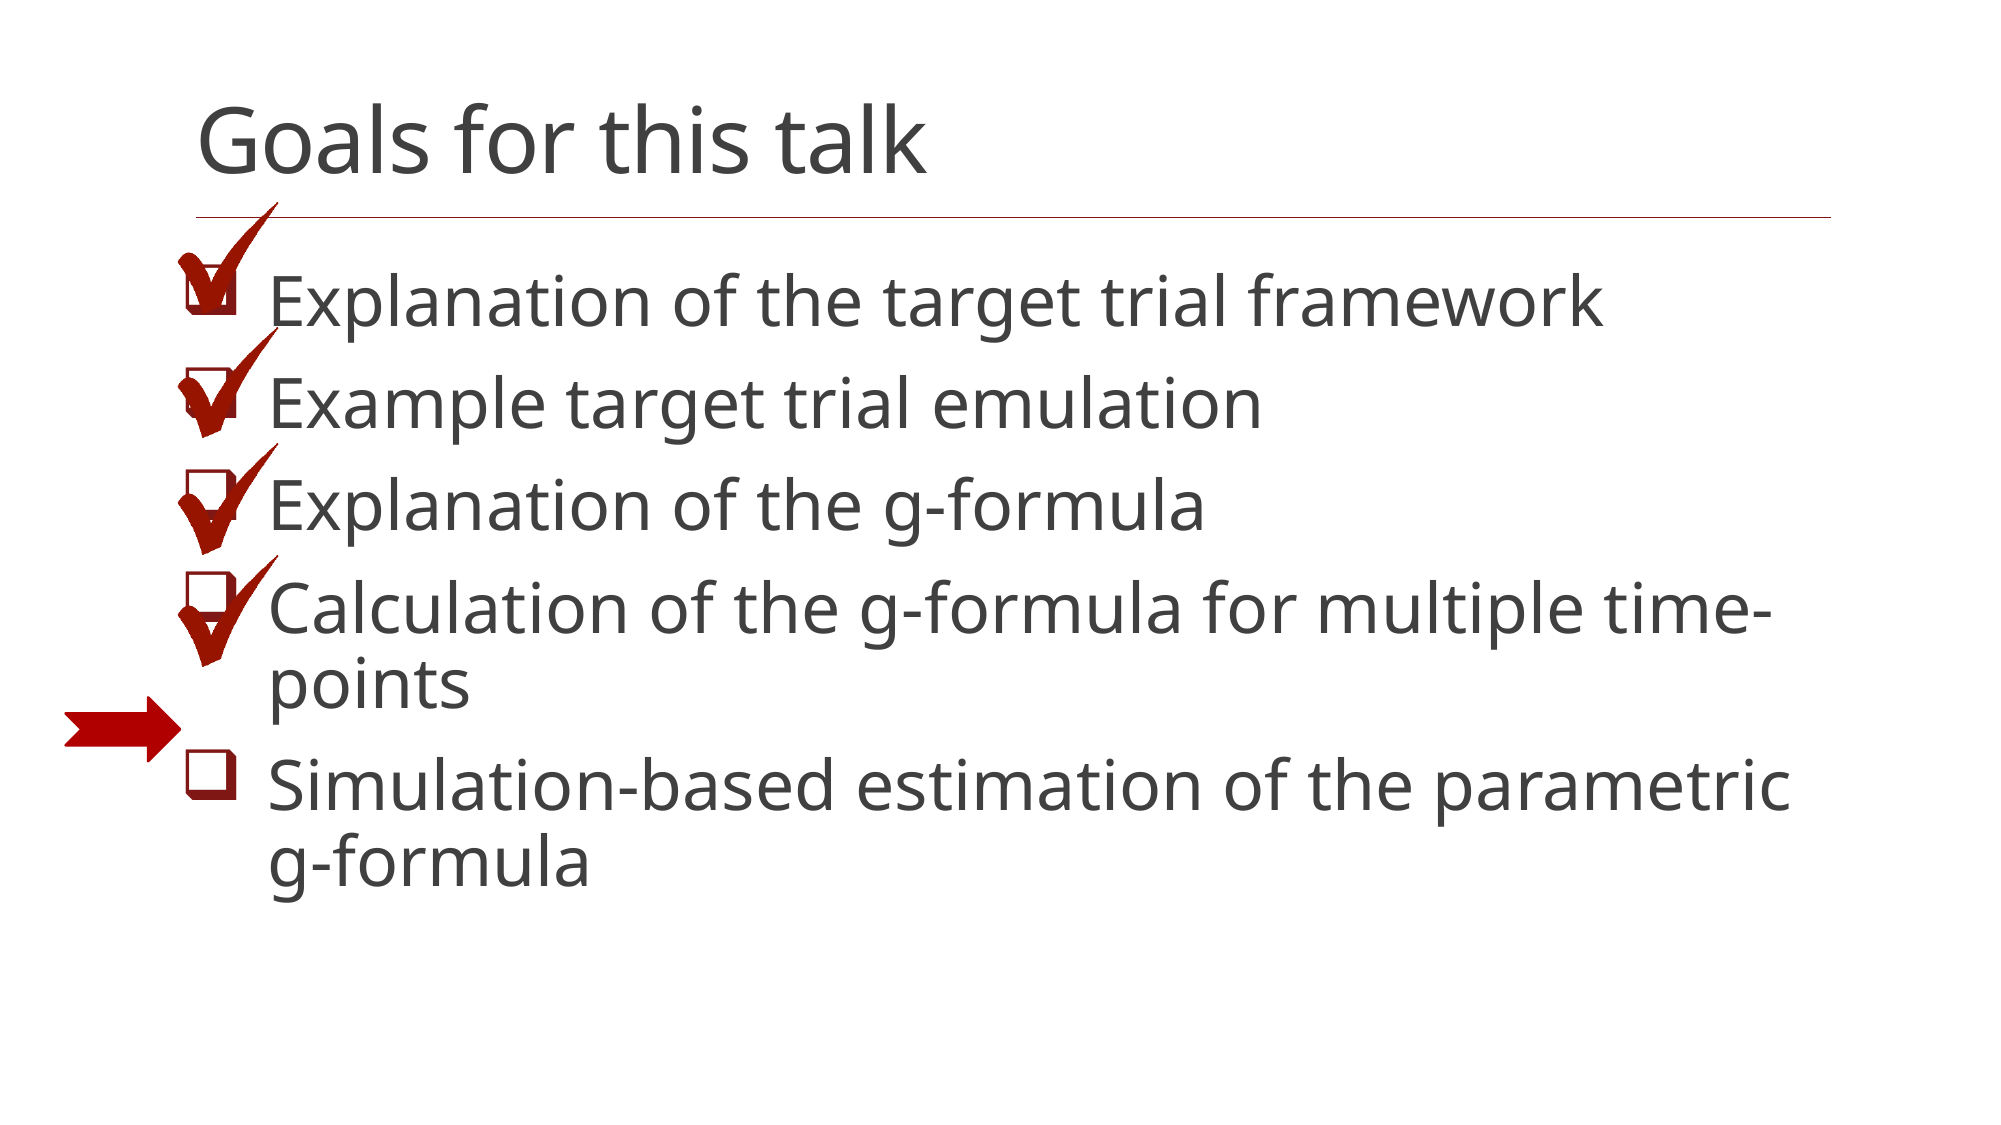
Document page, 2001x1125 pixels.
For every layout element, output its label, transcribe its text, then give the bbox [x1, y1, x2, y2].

text_box [64, 696, 181, 763]
picture [162, 326, 293, 440]
picture [162, 443, 293, 668]
title Goals for this talk [180, 53, 1830, 200]
list Explanation of the target trial framework Example target trial emulation Explanation of the g-formula Calculation of the g-formula for multiple time-points Simulation-based estimation of the parametric g-formula [180, 258, 1830, 1015]
picture [162, 201, 293, 315]
